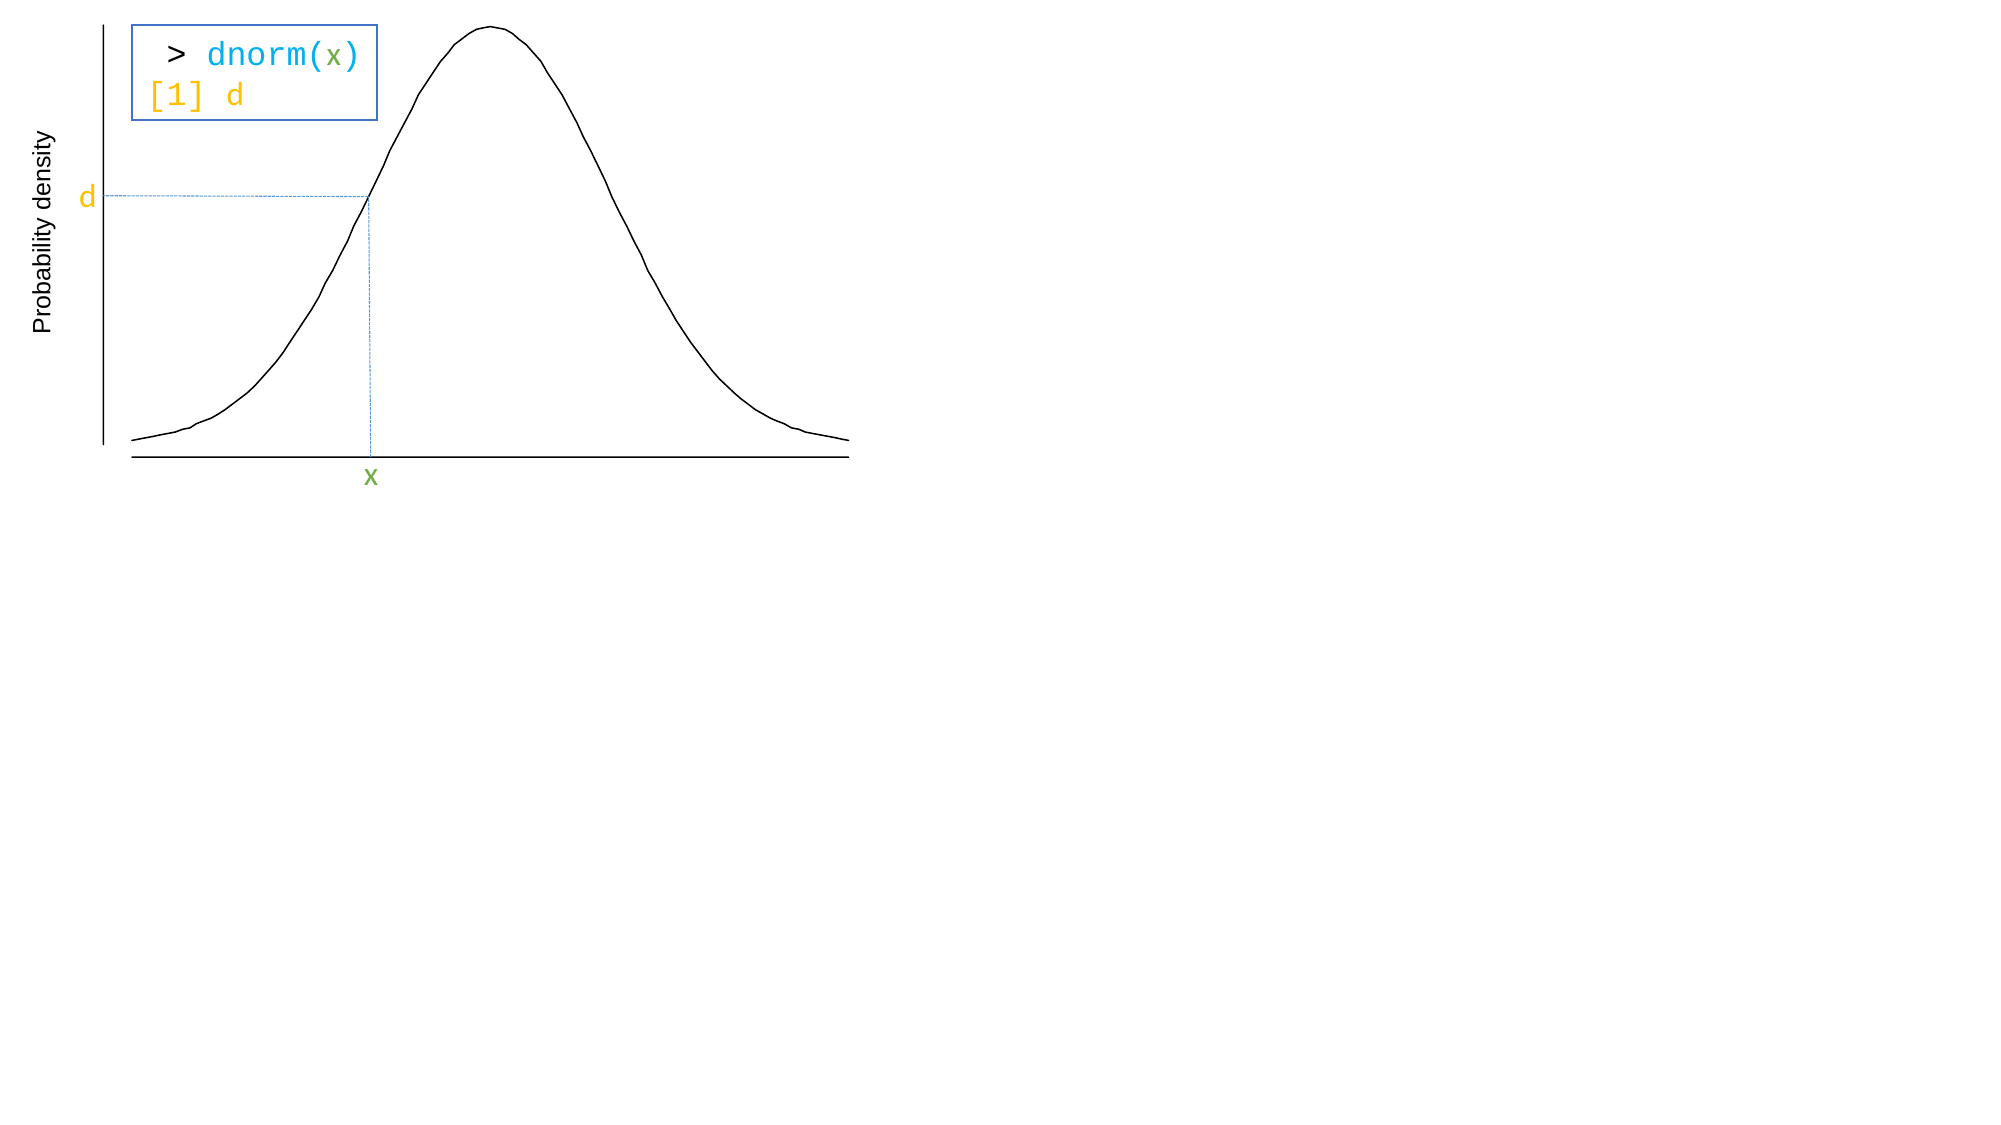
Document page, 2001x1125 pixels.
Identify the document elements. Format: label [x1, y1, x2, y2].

text_box [25, 25, 849, 501]
